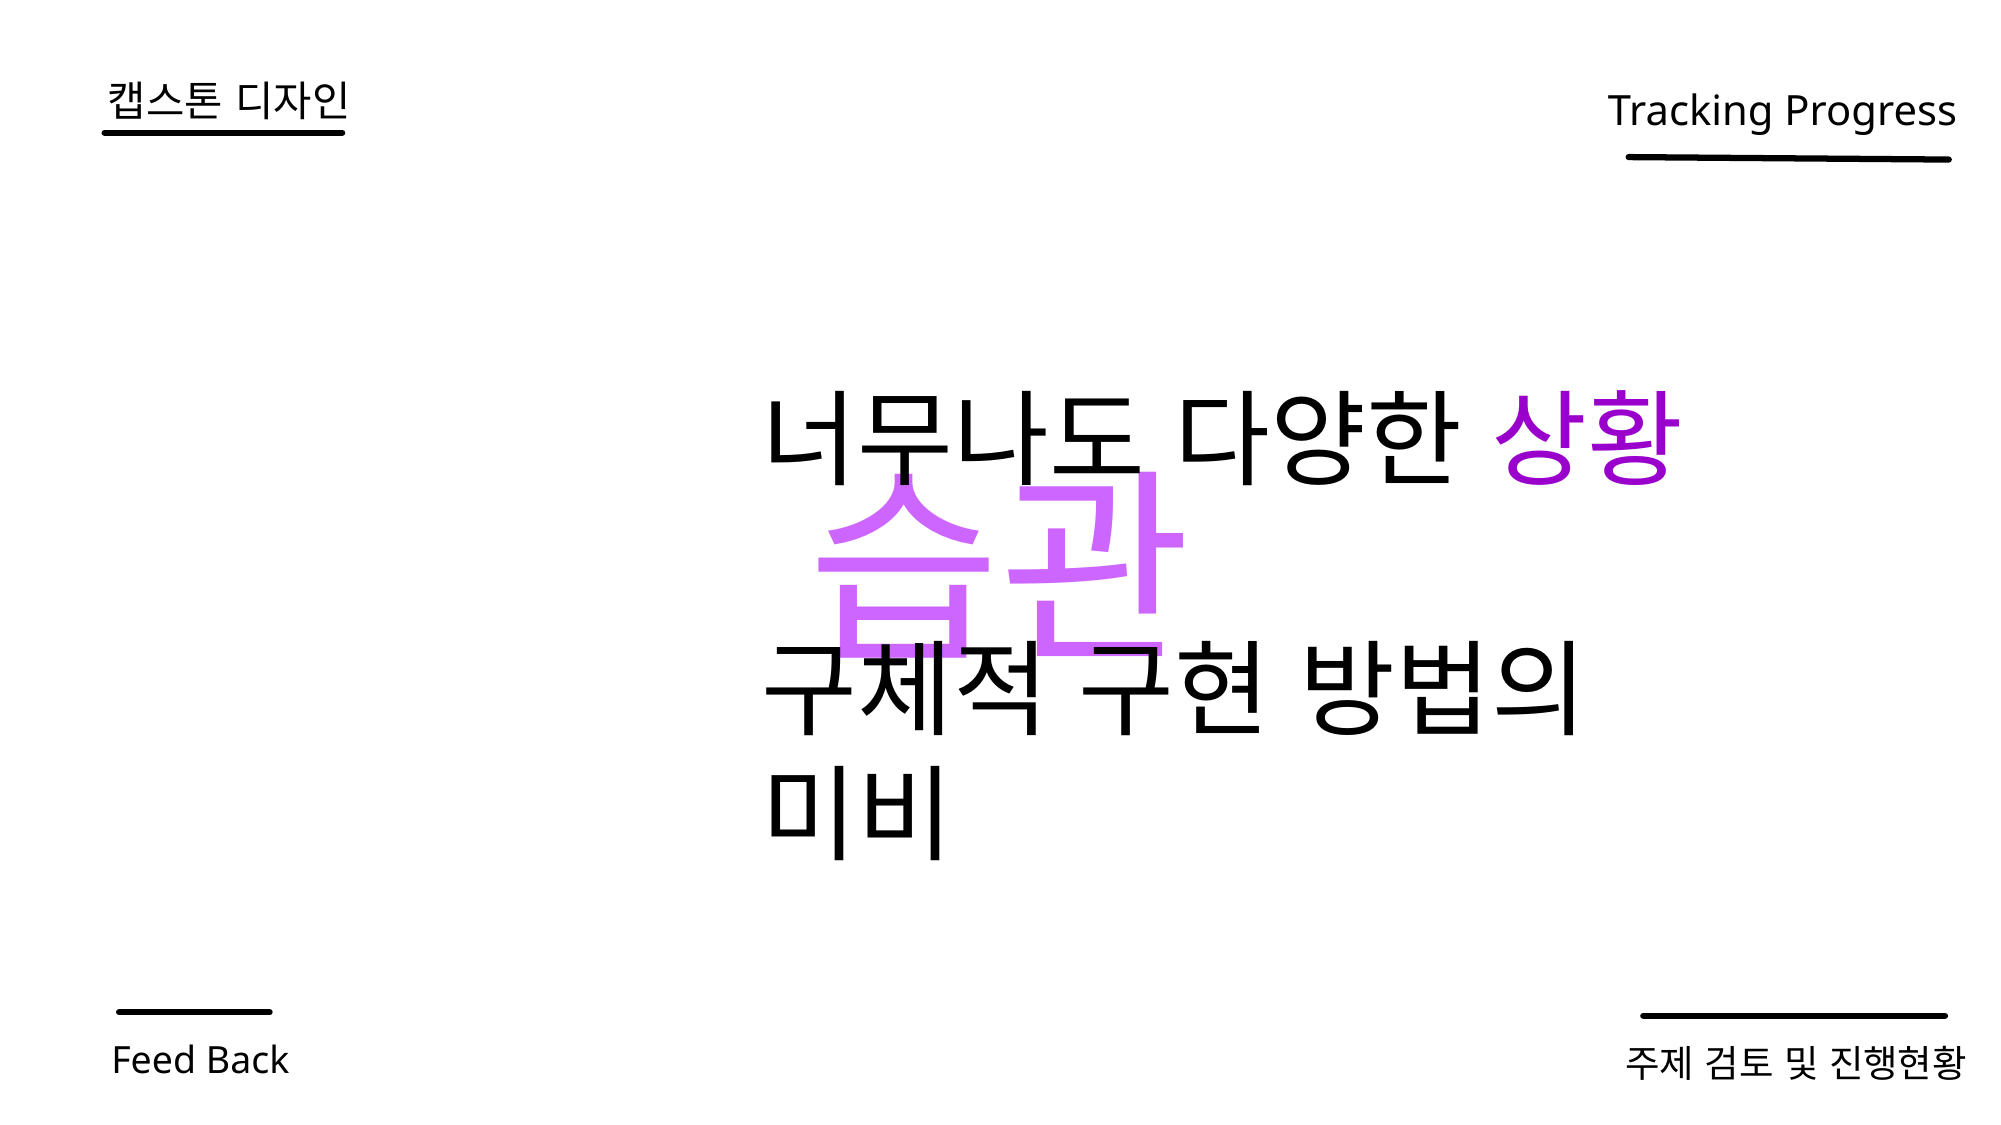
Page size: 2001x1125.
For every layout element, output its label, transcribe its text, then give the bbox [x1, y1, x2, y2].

text_box Feed Back [96, 1028, 305, 1089]
text_box Tracking Progress [1593, 76, 1972, 142]
text_box 너무나도 다양한 상황 구체적 구현 방법의 미비 [746, 365, 1713, 881]
text_box 주제 검토 및 진행현황 [1610, 1032, 1982, 1093]
title 캡스톤 디자인 [61, 71, 398, 133]
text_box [1628, 156, 1949, 160]
